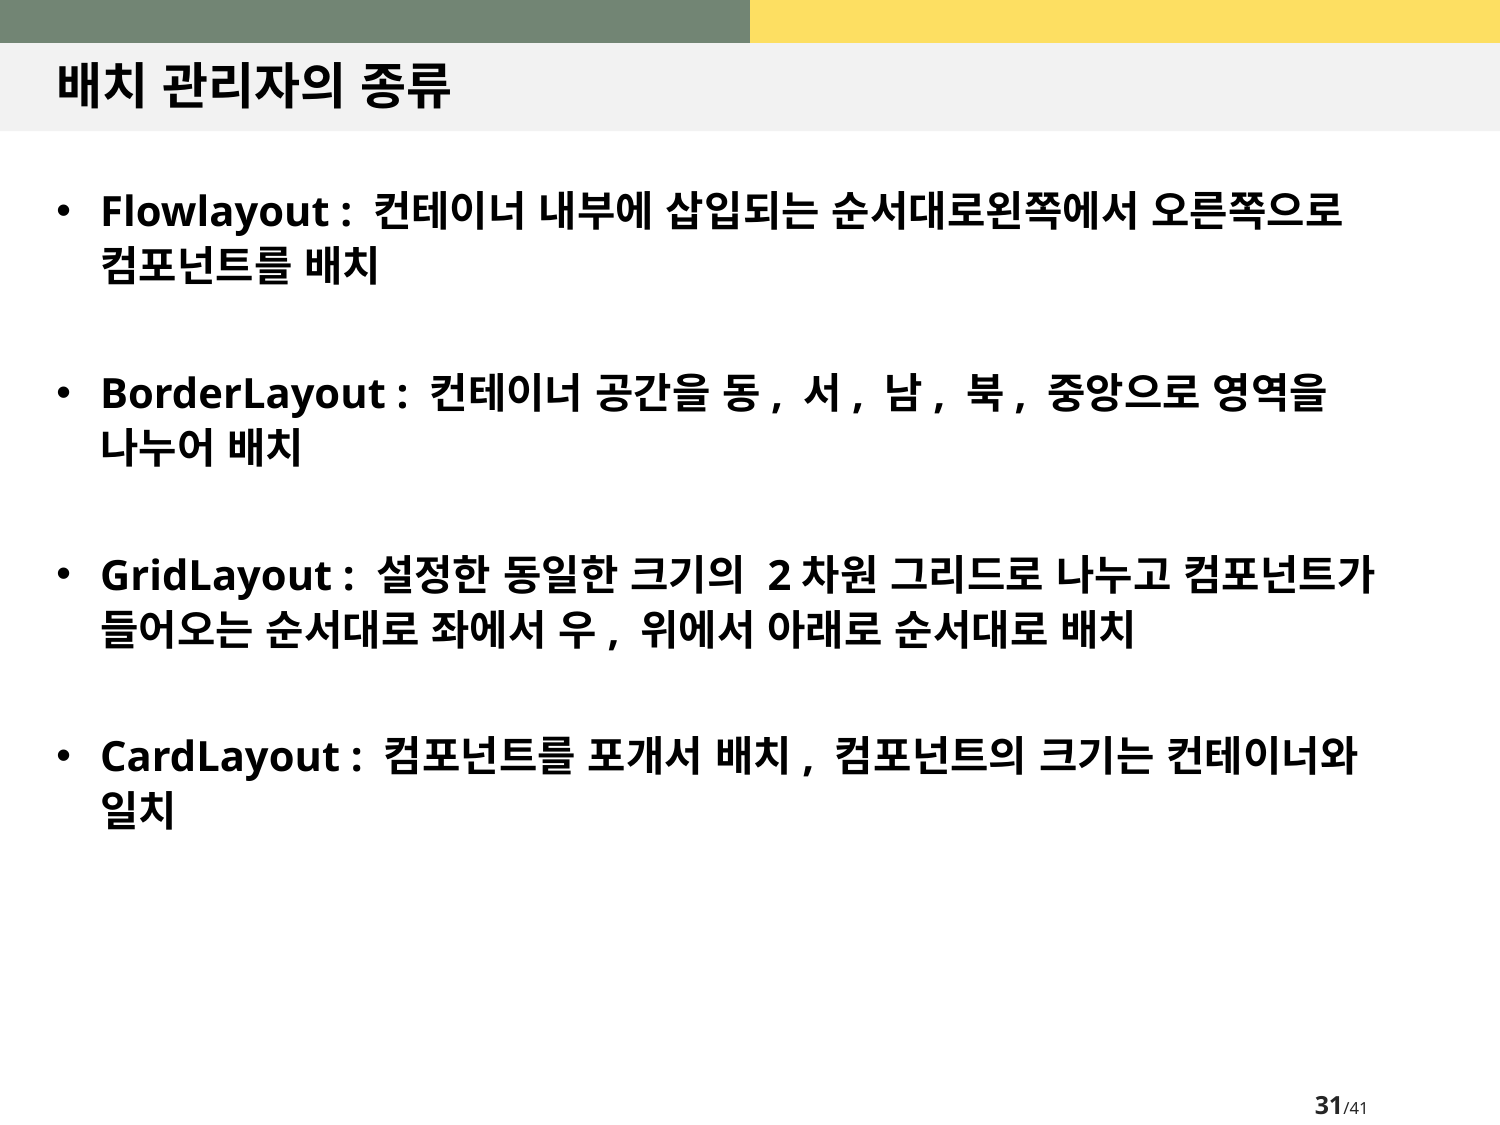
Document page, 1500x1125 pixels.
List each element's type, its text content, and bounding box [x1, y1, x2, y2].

title 배치 관리자의 종류 [41, 42, 1459, 128]
list Flowlayout : 컨테이너 내부에 삽입되는 순서대로왼쪽에서 오른쪽으로 컴포넌트를 배치 BorderLayout : 컨테이너 공간을 동, 서, 남, 북, 중앙으로 영역을 나누어 배치 GridLayout : 설정한 동일한 크기의 2차원 그리드로 나누고 컴포넌트가 들어오는 순서대로 좌에서 우, 위에서 아래로 순서대로 배치 CardLayout : 컴포넌트를 포개서 배치, 컴포넌트의 크기는 컨테이너와 일치 [41, 172, 1459, 1048]
